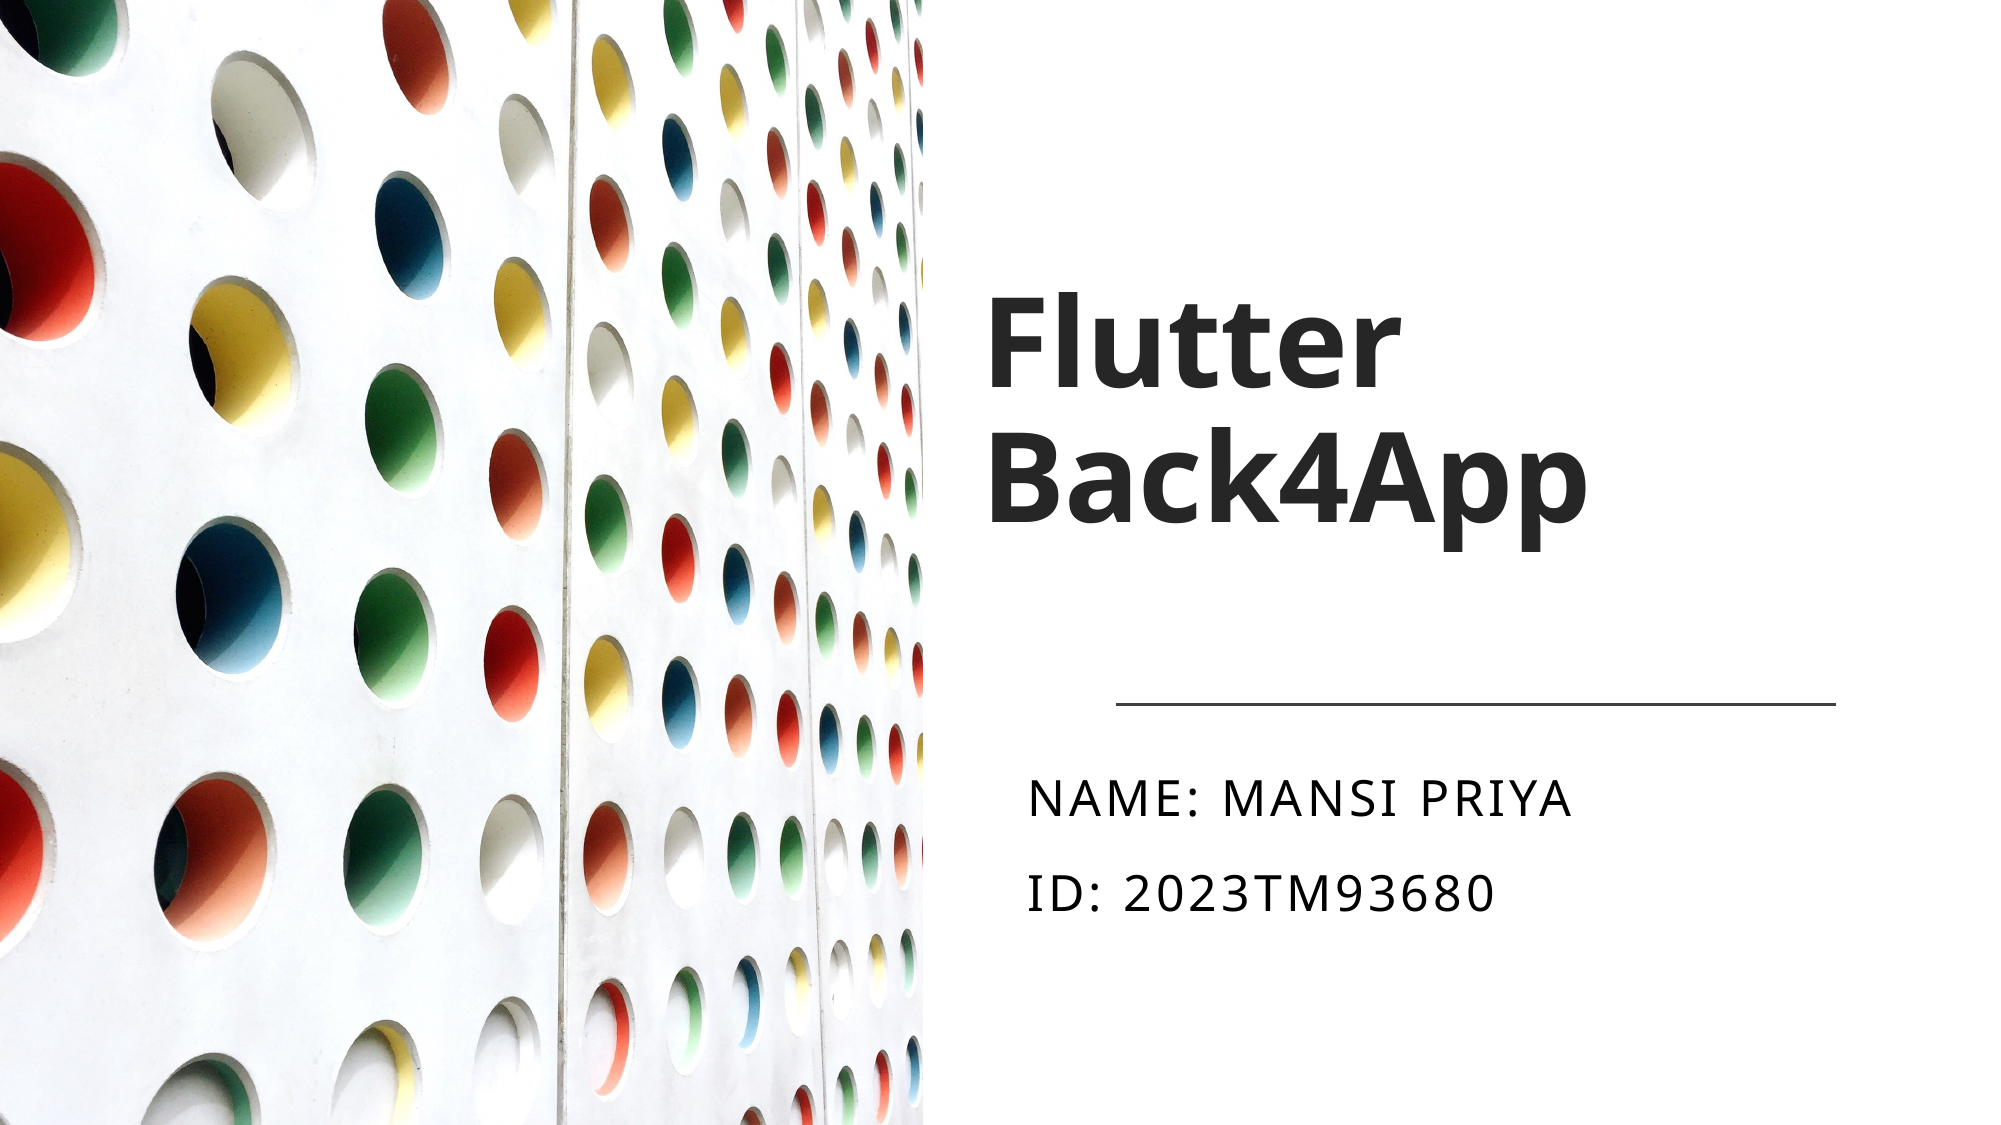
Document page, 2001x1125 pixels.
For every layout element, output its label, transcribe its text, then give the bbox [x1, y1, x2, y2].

picture [0, 0, 923, 1125]
text_box [930, 0, 2000, 1125]
title Flutter Back4App [966, 187, 1986, 557]
subtitle Name: Mansi Priya Id: 2023tm93680 [1012, 752, 1805, 956]
